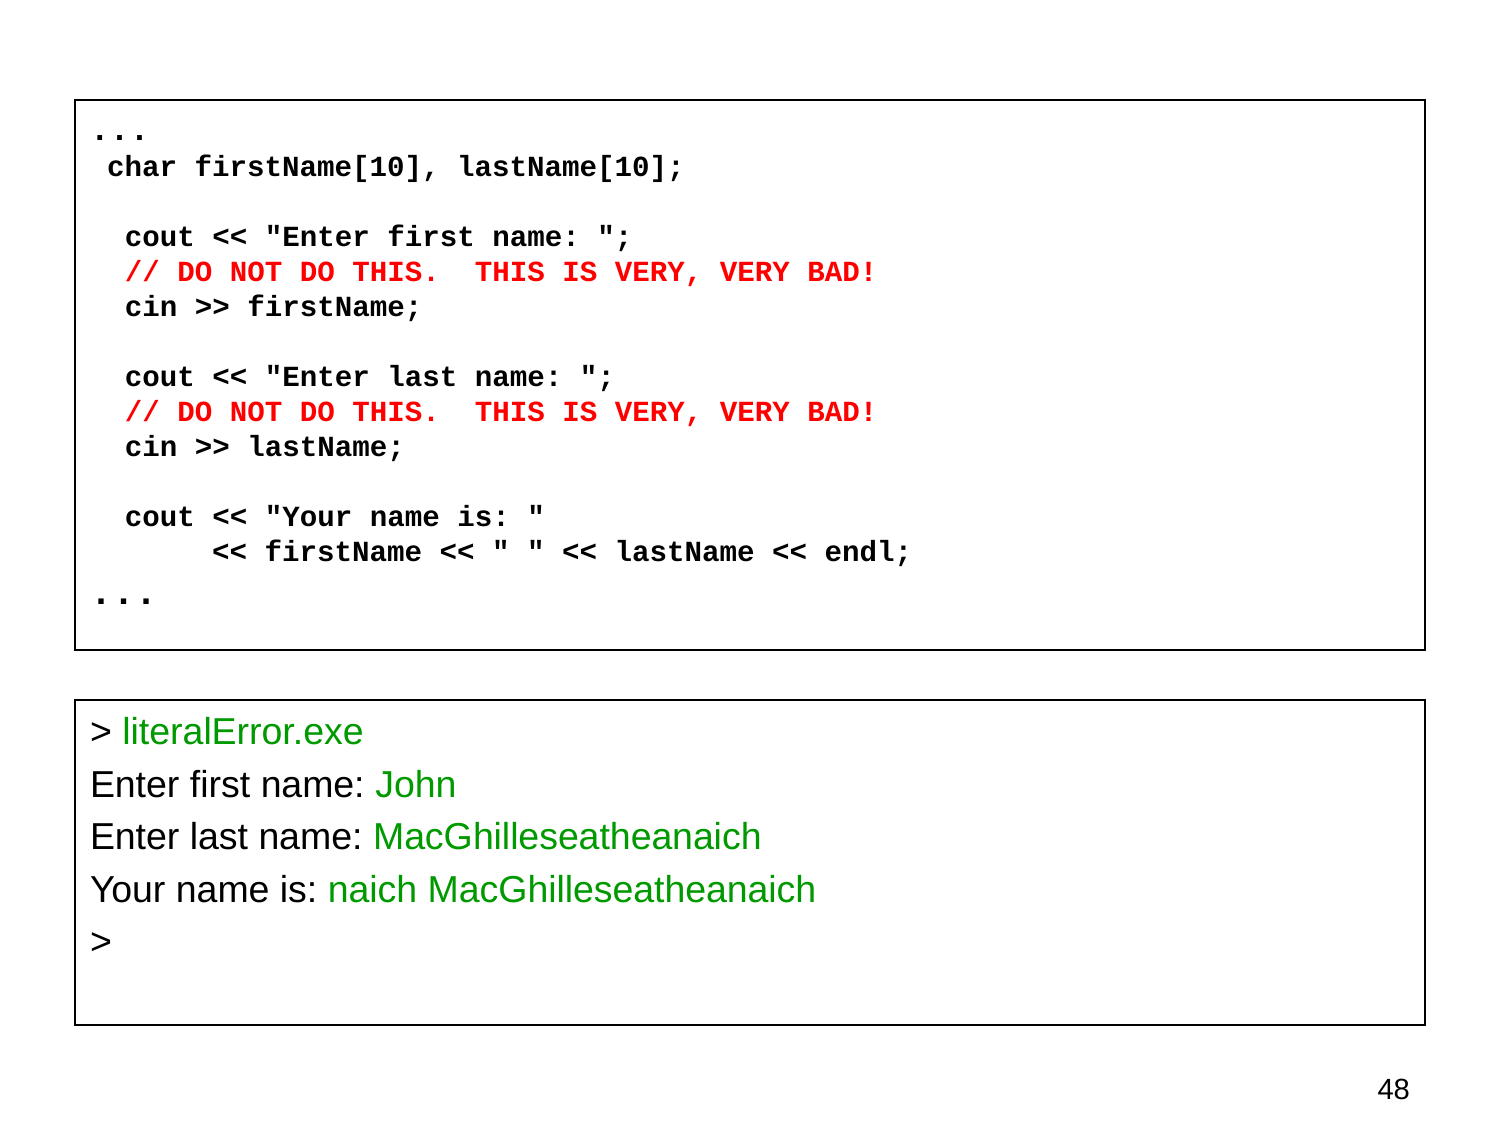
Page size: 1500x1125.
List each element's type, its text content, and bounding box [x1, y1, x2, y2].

slide_number 48 [1074, 1062, 1426, 1103]
text_box ... char firstName[10], lastName[10]; cout << "Enter first name: "; // DO NOT DO THIS. THIS IS VERY, VERY BAD! cin >> firstName; cout << "Enter last name: "; // DO NOT DO THIS. THIS IS VERY, VERY BAD! cin >> lastName; cout << "Your name is: " << firstName << " " << lastName << endl; ... [74, 99, 1425, 650]
list > literalError.exe Enter first name: John Enter last name: MacGhilleseatheanaich Your name is: naich MacGhilleseatheanaich > [74, 699, 1426, 1026]
